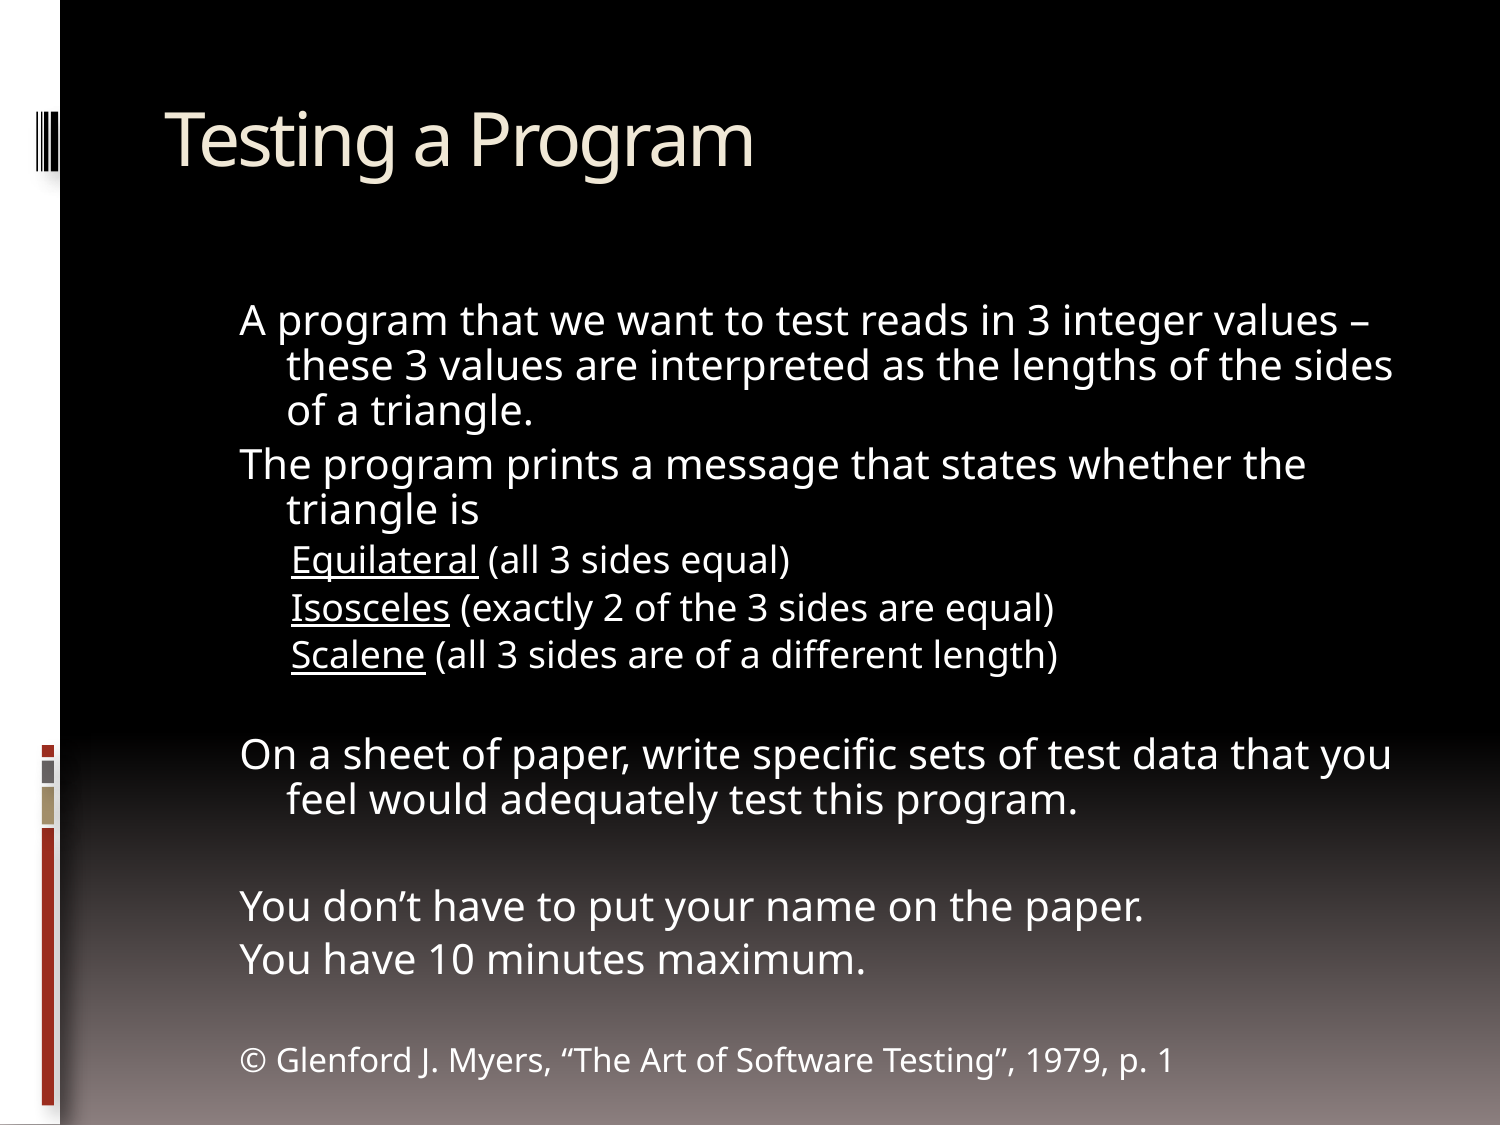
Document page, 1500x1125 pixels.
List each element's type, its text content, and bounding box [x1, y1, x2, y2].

title Testing a Program [150, 83, 1425, 234]
list A program that we want to test reads in 3 integer values – these 3 values are interpreted as the lengths of the sides of a triangle. The program prints a message that states whether the triangle is Equilateral (all 3 sides equal) Isosceles (exactly 2 of the 3 sides are equal) Scalene (all 3 sides are of a different length) On a sheet of paper, write specific sets of test data that you feel would adequately test this program. You don’t have to put your name on the paper. You have 10 minutes maximum. © Glenford J. Myers, “The Art of Software Testing”, 1979, p. 1 [150, 292, 1425, 1043]
